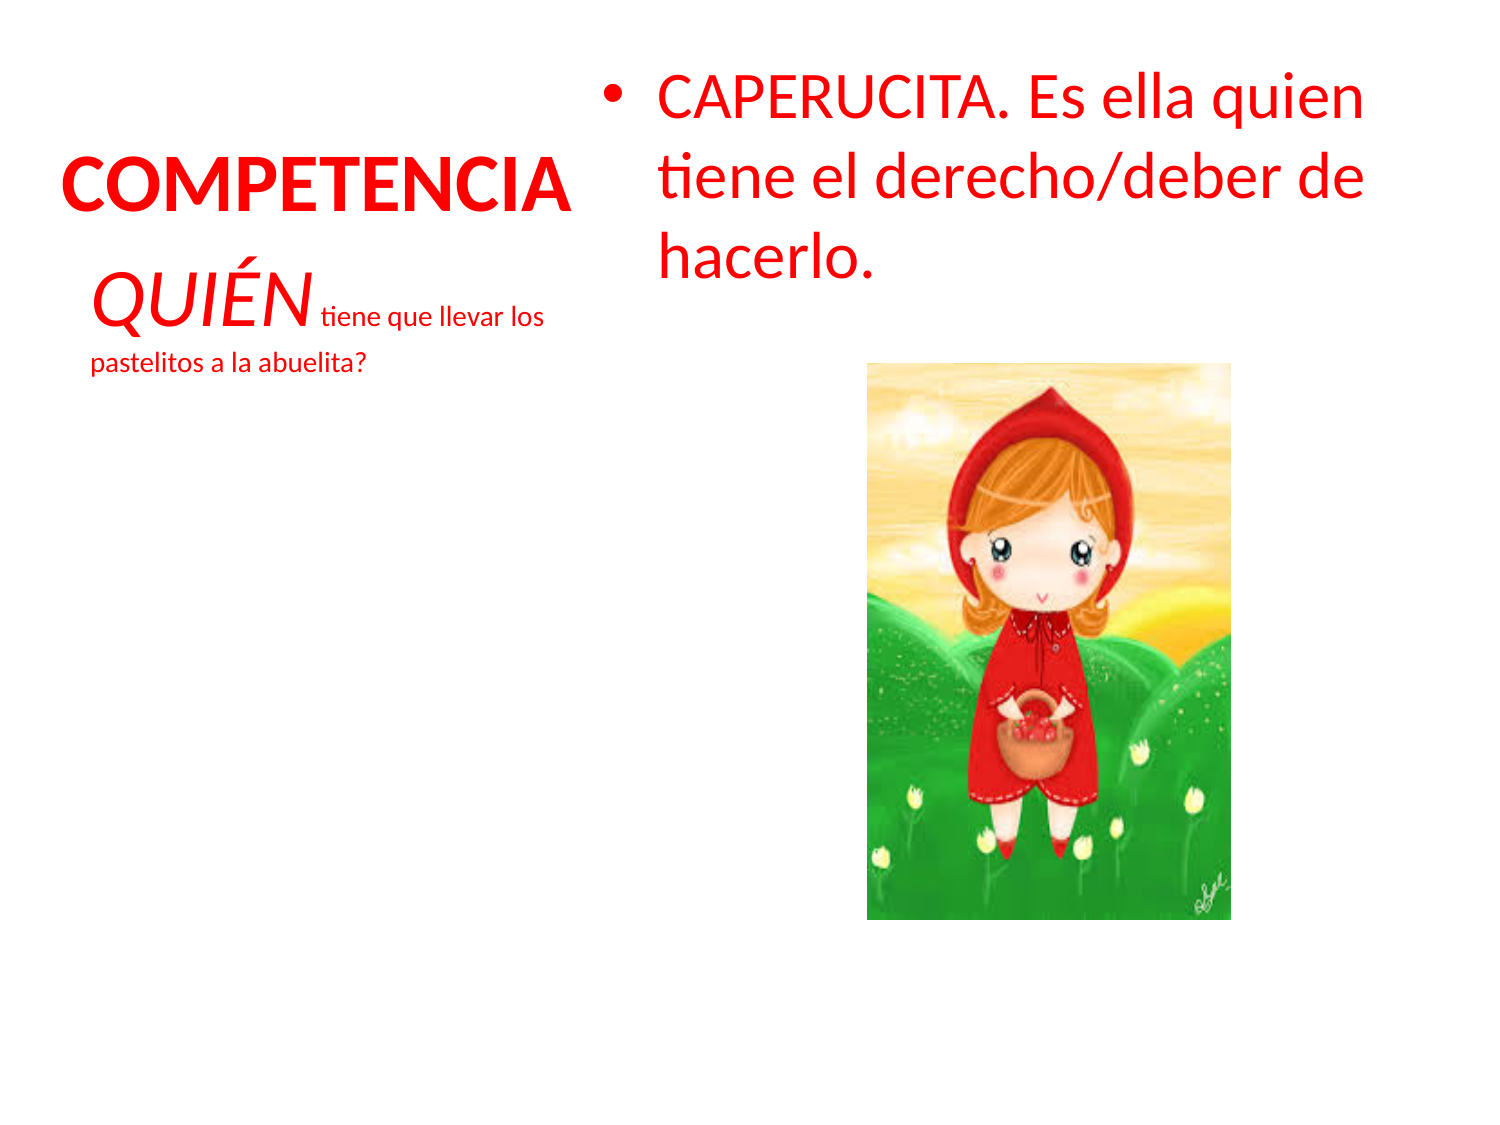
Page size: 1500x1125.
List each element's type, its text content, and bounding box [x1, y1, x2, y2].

title COMPETENCIA [46, 44, 586, 236]
list CAPERUCITA. Es ella quien tiene el derecho/deber de hacerlo. [586, 44, 1425, 1005]
picture [866, 363, 1231, 920]
list QUIÉN tiene que llevar los pastelitos a la abuelita? [75, 235, 569, 1005]
